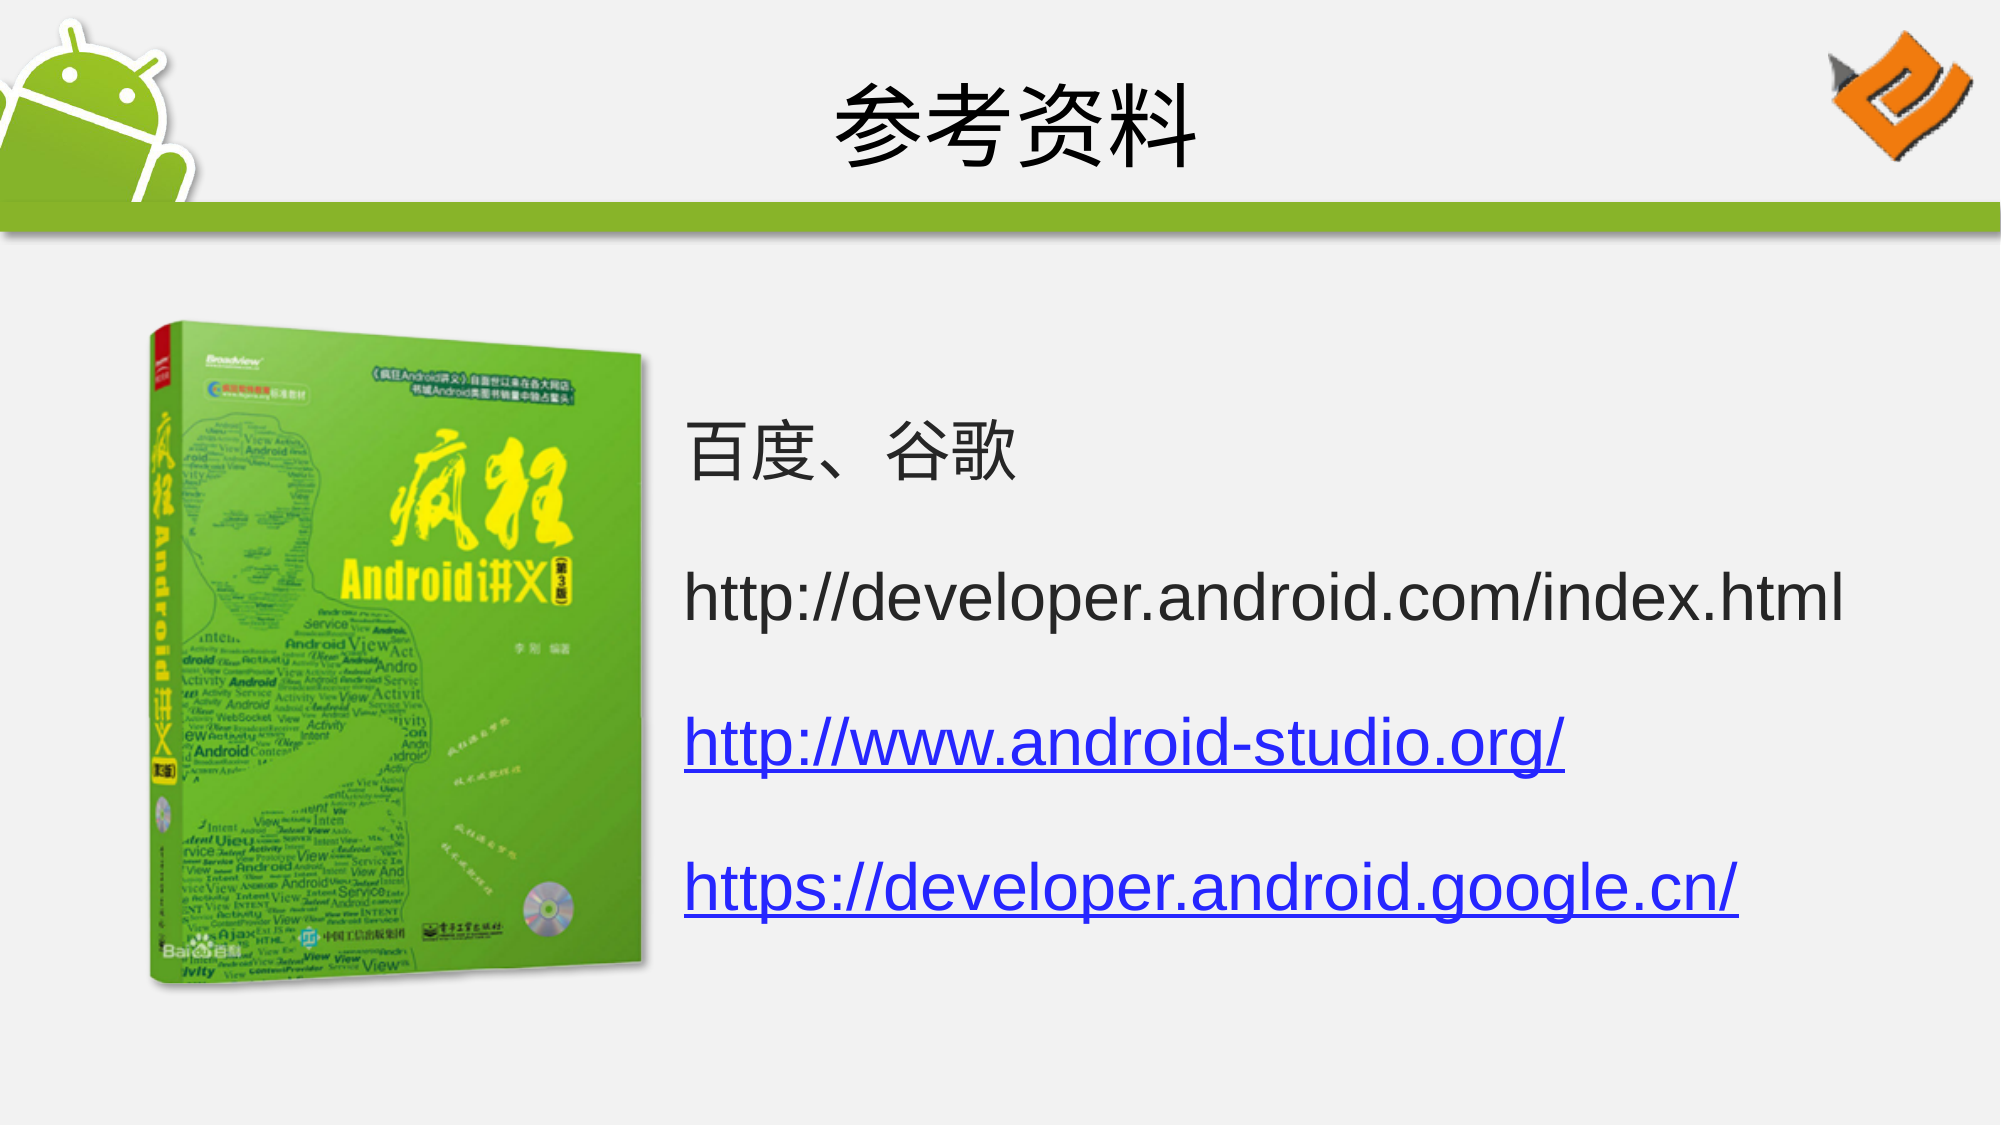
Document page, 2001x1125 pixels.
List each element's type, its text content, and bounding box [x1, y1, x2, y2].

picture [1828, 30, 1973, 161]
text_box 百度、谷歌 http://developer.android.com/index.html http://www.android-studio.org/ https://developer.android.google.cn/ [669, 361, 1918, 932]
picture [0, 7, 209, 202]
picture [137, 308, 652, 995]
title 参考资料 [208, 45, 1824, 203]
